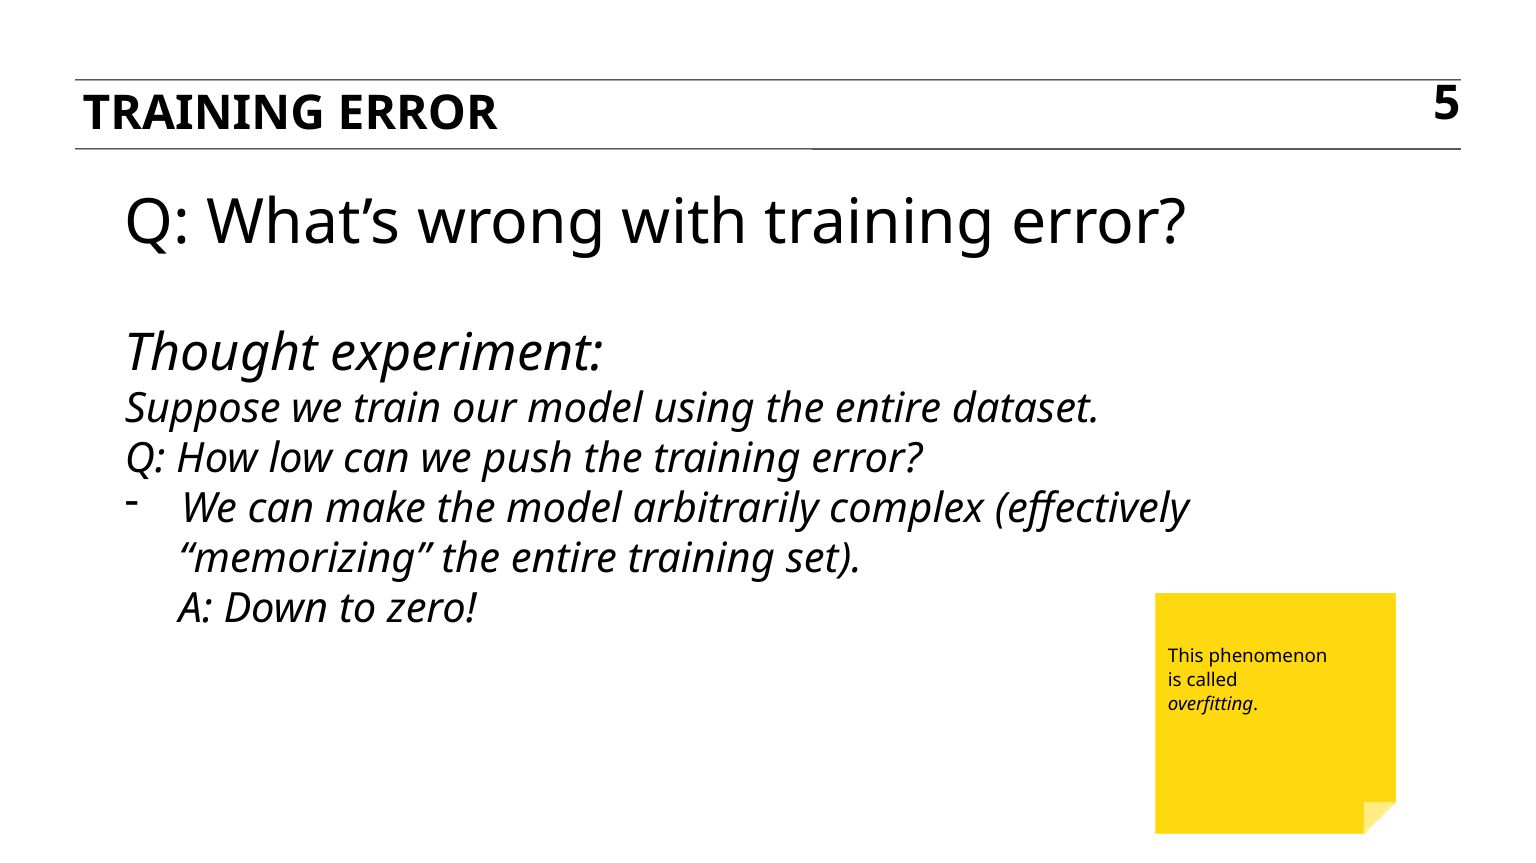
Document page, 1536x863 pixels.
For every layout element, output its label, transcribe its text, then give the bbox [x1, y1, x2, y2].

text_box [1155, 496, 1396, 835]
list Training error [67, 81, 1118, 132]
text_box Q: What’s wrong with training error? Thought experiment: Suppose we train our model using the entire dataset. Q: How low can we push the training error? We can make the model arbitrarily complex (effectively “memorizing” the entire training set). A: Down to zero! [109, 173, 1205, 639]
slide_number 5 [1419, 86, 1461, 138]
